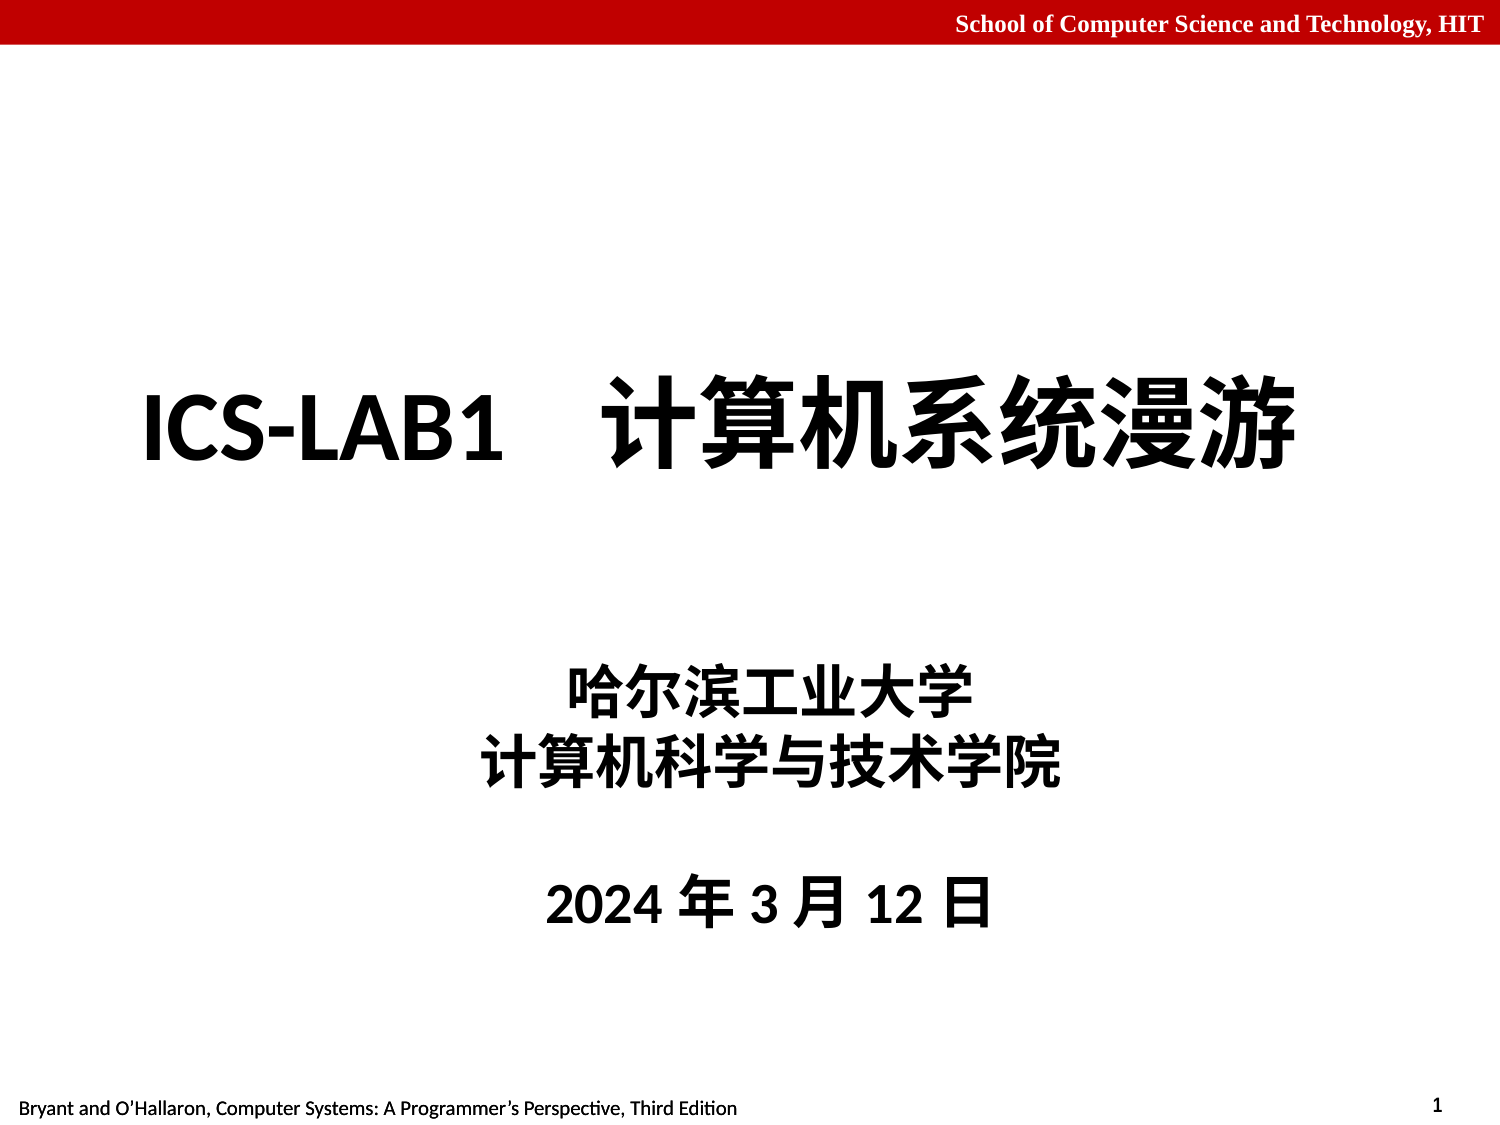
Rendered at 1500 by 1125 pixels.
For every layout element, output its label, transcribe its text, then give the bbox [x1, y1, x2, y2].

title ICS-LAB1 计算机系统漫游 [124, 224, 1367, 617]
text_box 哈尔滨工业大学 计算机科学与技术学院 2024年3月12日 [149, 600, 1392, 991]
